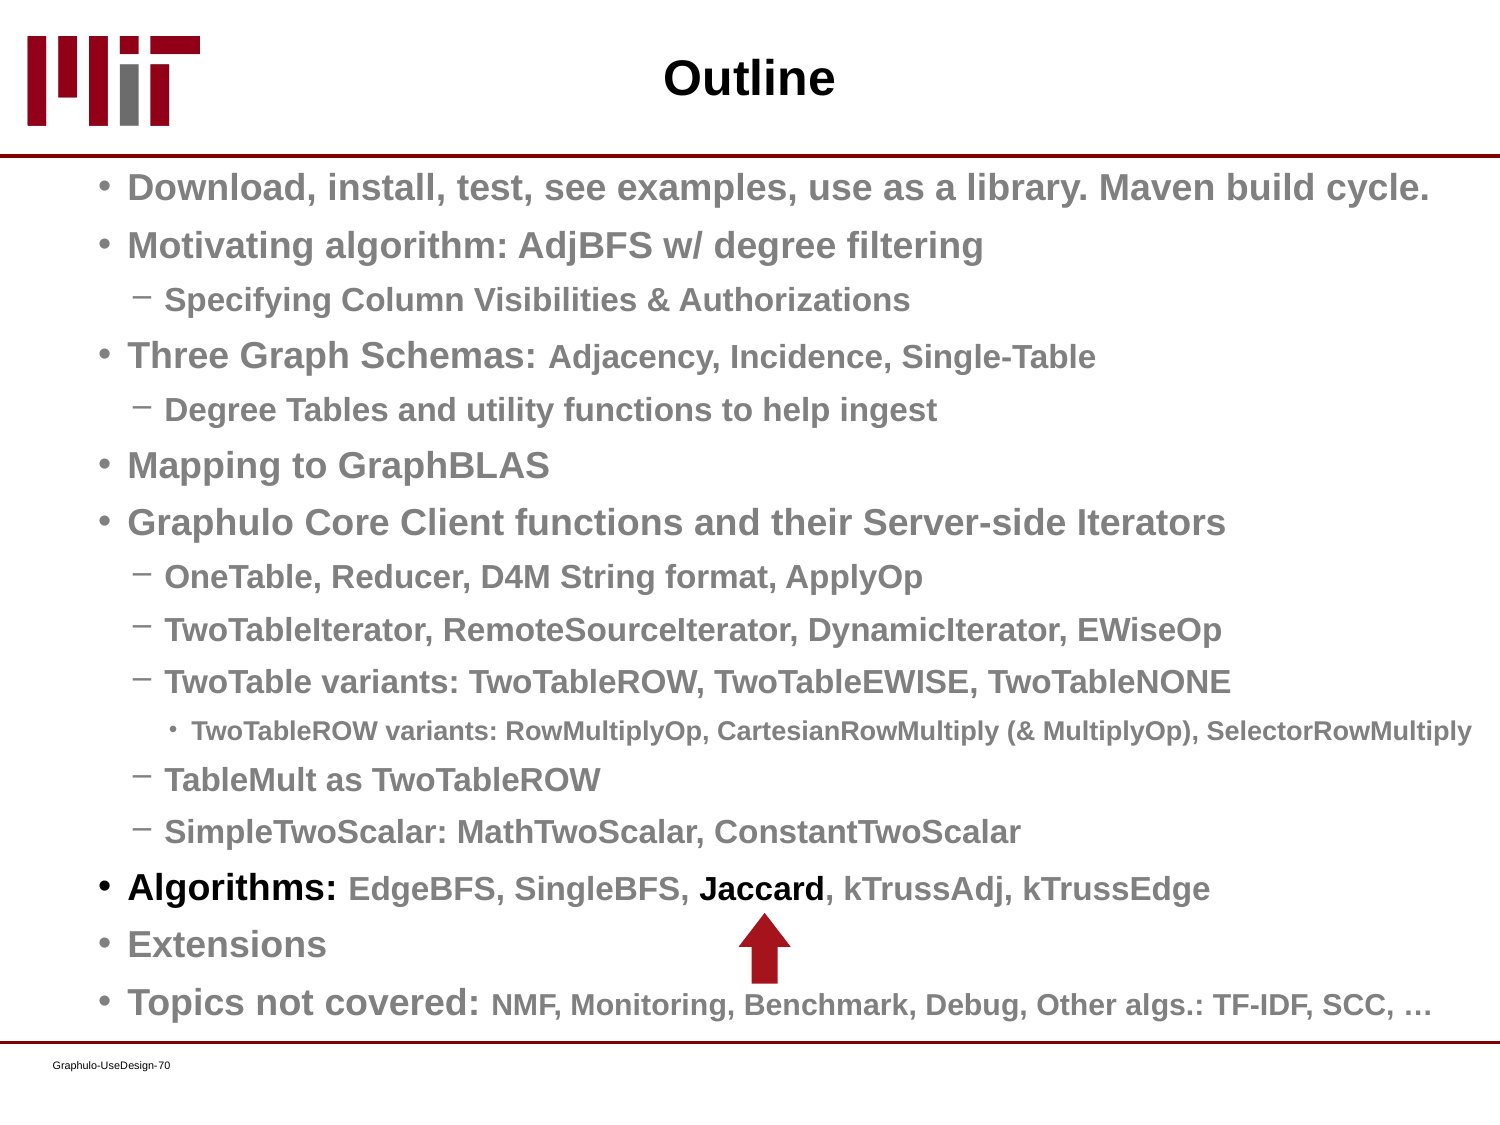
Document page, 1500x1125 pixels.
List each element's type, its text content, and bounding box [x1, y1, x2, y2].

picture [23, 31, 154, 134]
list Download, install, test, see examples, use as a library. Maven build cycle. Motivating algorithm: AdjBFS w/ degree filtering Specifying Column Visibilities & Authorizations Three Graph Schemas: Adjacency, Incidence, Single-Table Degree Tables and utility functions to help ingest Mapping to GraphBLAS Graphulo Core Client functions and their Server-side Iterators OneTable, Reducer, D4M String format, ApplyOp TwoTableIterator, RemoteSourceIterator, DynamicIterator, EWiseOp TwoTable variants: TwoTableROW, TwoTableEWISE, TwoTableNONE TwoTableROW variants: RowMultiplyOp, CartesianRowMultiply (& MultiplyOp), SelectorRowMultiply TableMult as TwoTableROW SimpleTwoScalar: MathTwoScalar, ConstantTwoScalar Algorithms: EdgeBFS, SingleBFS, Jaccard, kTrussAdj, kTrussEdge Extensions Topics not covered: NMF, Monitoring, Benchmark, Debug, Other algs.: TF-IDF, SCC, … [83, 155, 1500, 1041]
title Outline [154, 16, 1346, 151]
text_box [738, 912, 791, 984]
